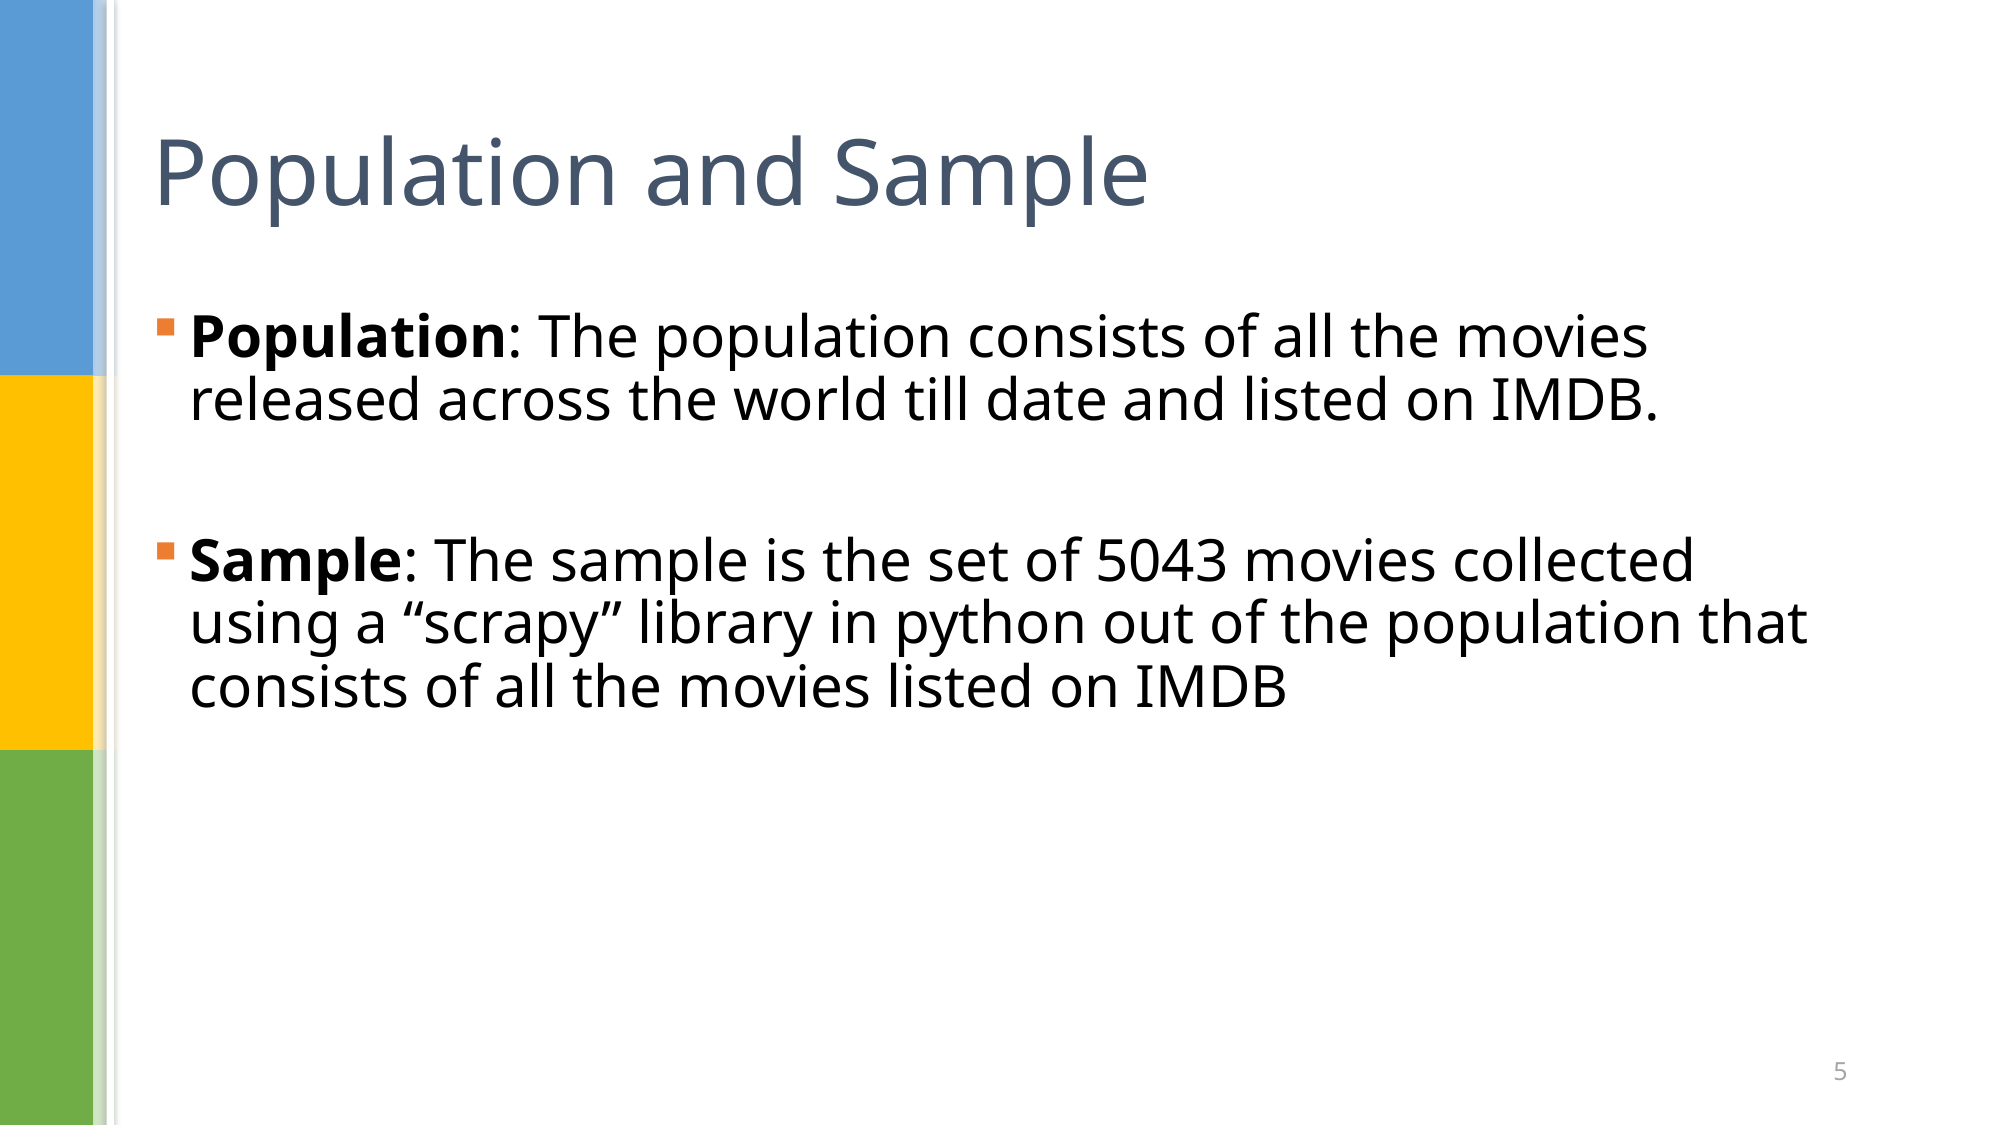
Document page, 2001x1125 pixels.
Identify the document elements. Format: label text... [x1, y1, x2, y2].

title Population and Sample [137, 59, 1863, 278]
list Population: The population consists of all the movies released across the world till date and listed on IMDB. Sample: The sample is the set of 5043 movies collected using a “scrapy” library in python out of the population that consists of all the movies listed on IMDB [137, 299, 1863, 1014]
slide_number 5 [1325, 1042, 1863, 1103]
